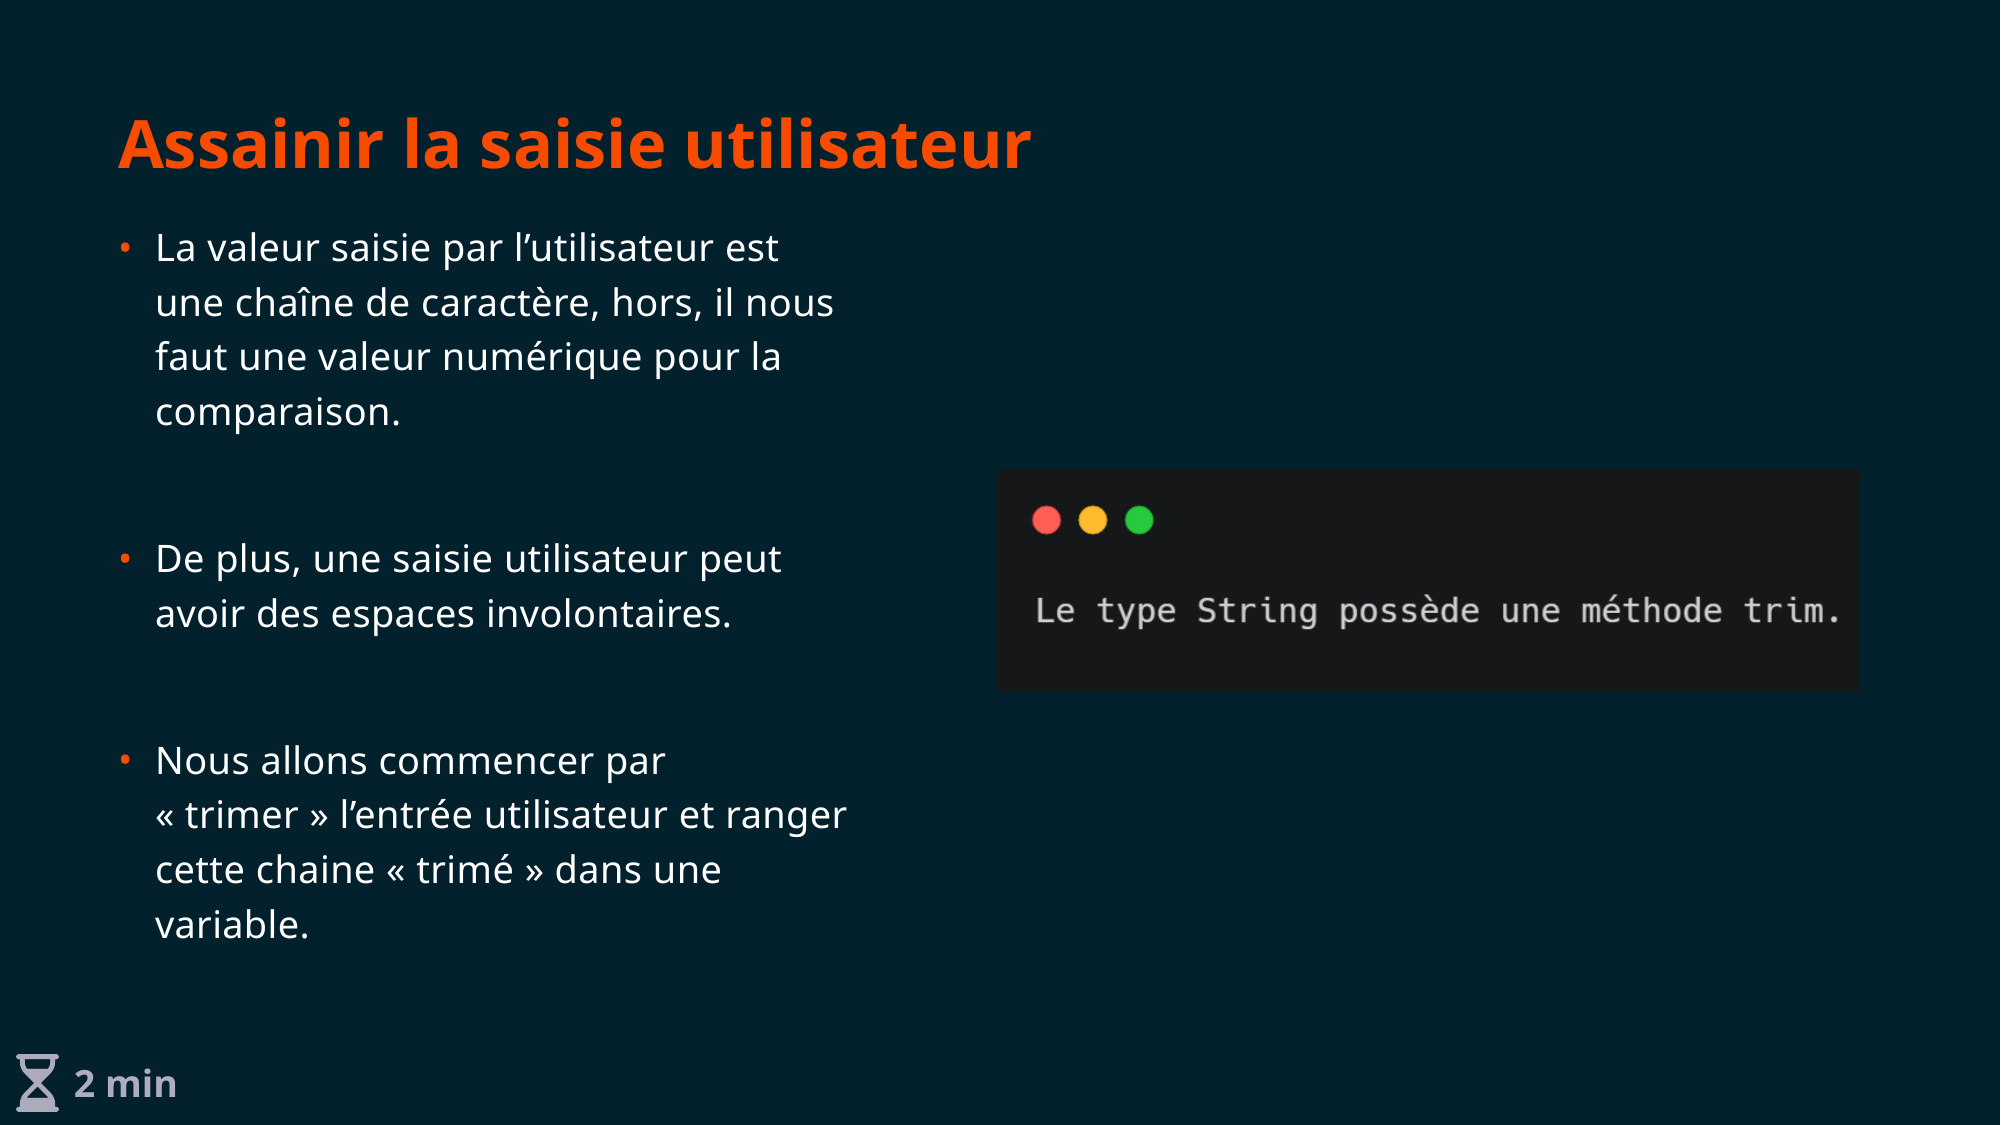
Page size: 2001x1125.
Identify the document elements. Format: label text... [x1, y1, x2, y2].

picture [15, 1054, 59, 1112]
title Assainir la saisie utilisateur [118, 101, 1878, 206]
text_box 2 min [59, 1052, 234, 1113]
list La valeur saisie par l’utilisateur est une chaîne de caractère, hors, il nous faut une valeur numérique pour la comparaison. De plus, une saisie utilisateur peut avoir des espaces involontaires. Nous allons commencer par « trimer » l’entrée utilisateur et ranger cette chaine « trimé » dans une variable. [118, 214, 853, 947]
picture [997, 469, 1860, 692]
